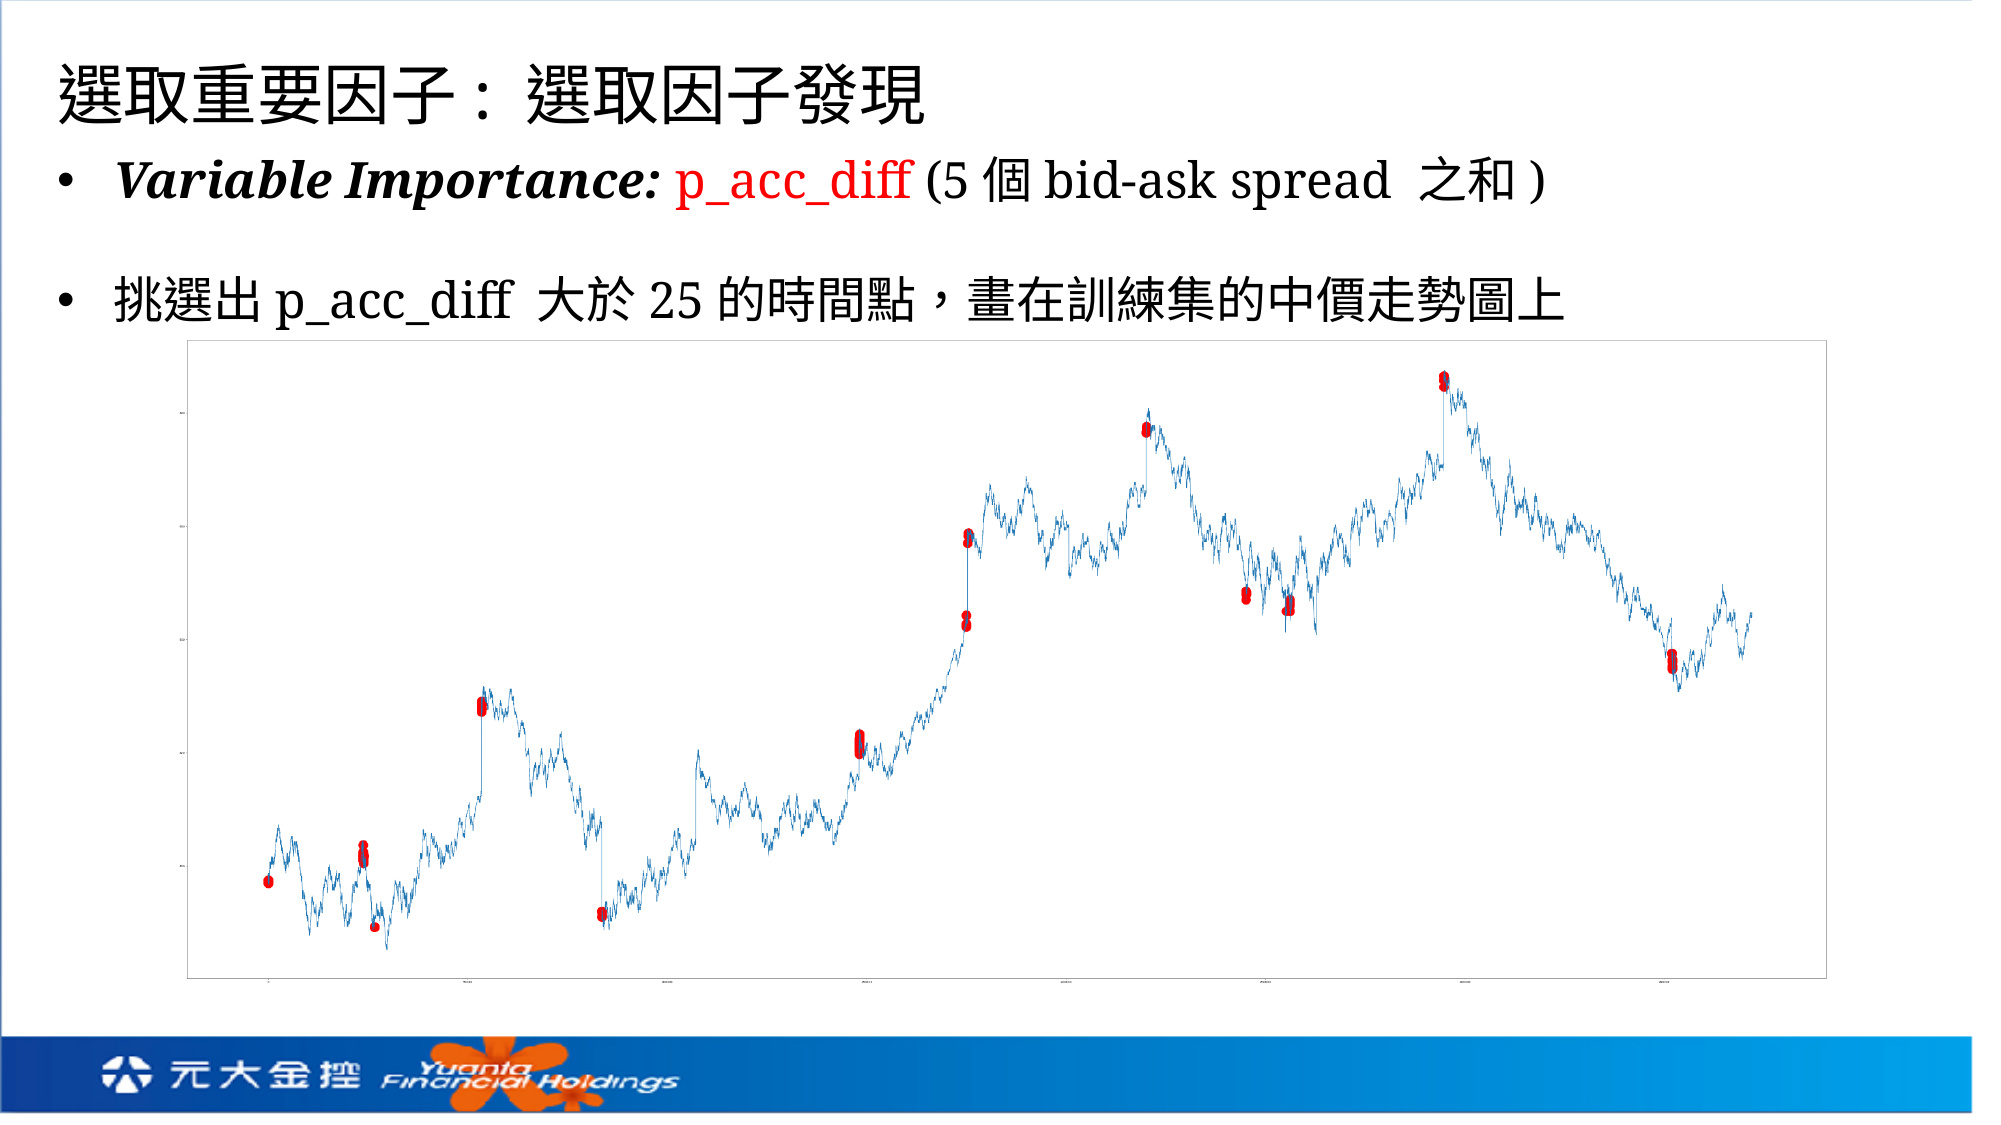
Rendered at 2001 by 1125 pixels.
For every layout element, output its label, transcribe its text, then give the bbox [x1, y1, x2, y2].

text_box 選取重要因子: 選取因子發現 [42, 45, 1265, 141]
text_box Variable Importance: p_acc_diff (5個bid-ask spread 之和) 挑選出p_acc_diff 大於25的時間點，畫在訓練集的中價走勢圖上 [42, 141, 1963, 337]
picture [0, 0, 2001, 1125]
